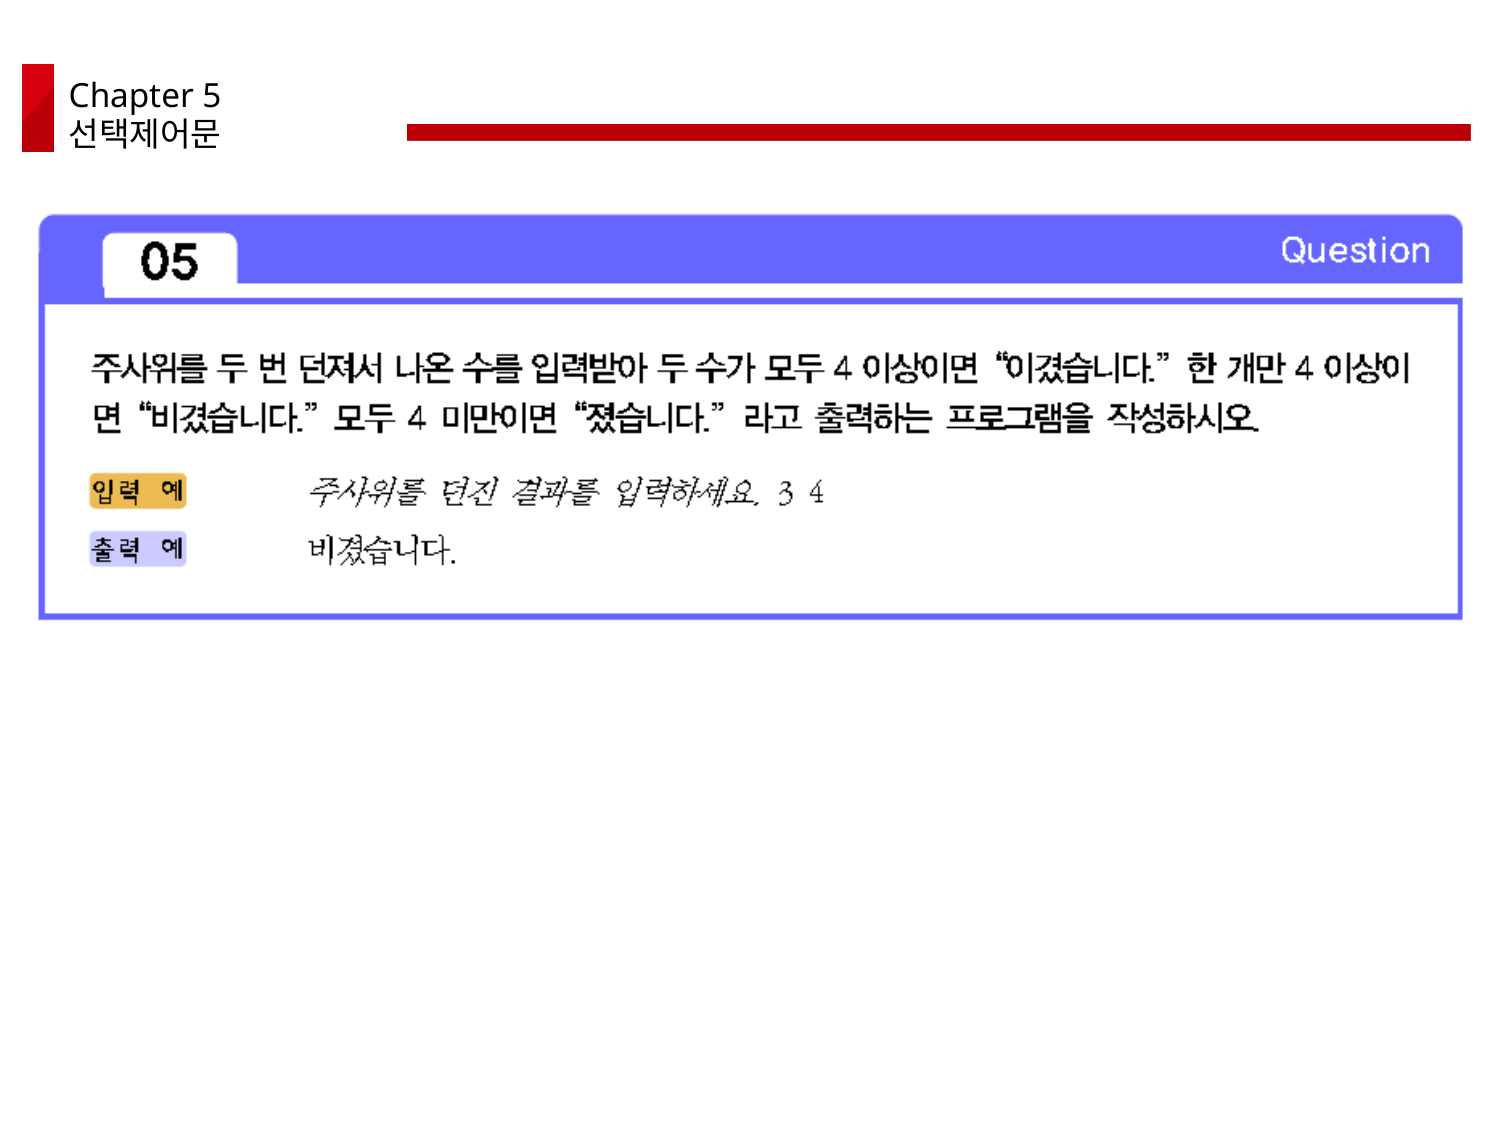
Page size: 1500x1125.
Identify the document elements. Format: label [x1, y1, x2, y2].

picture [34, 207, 1471, 625]
text_box [22, 63, 1471, 163]
